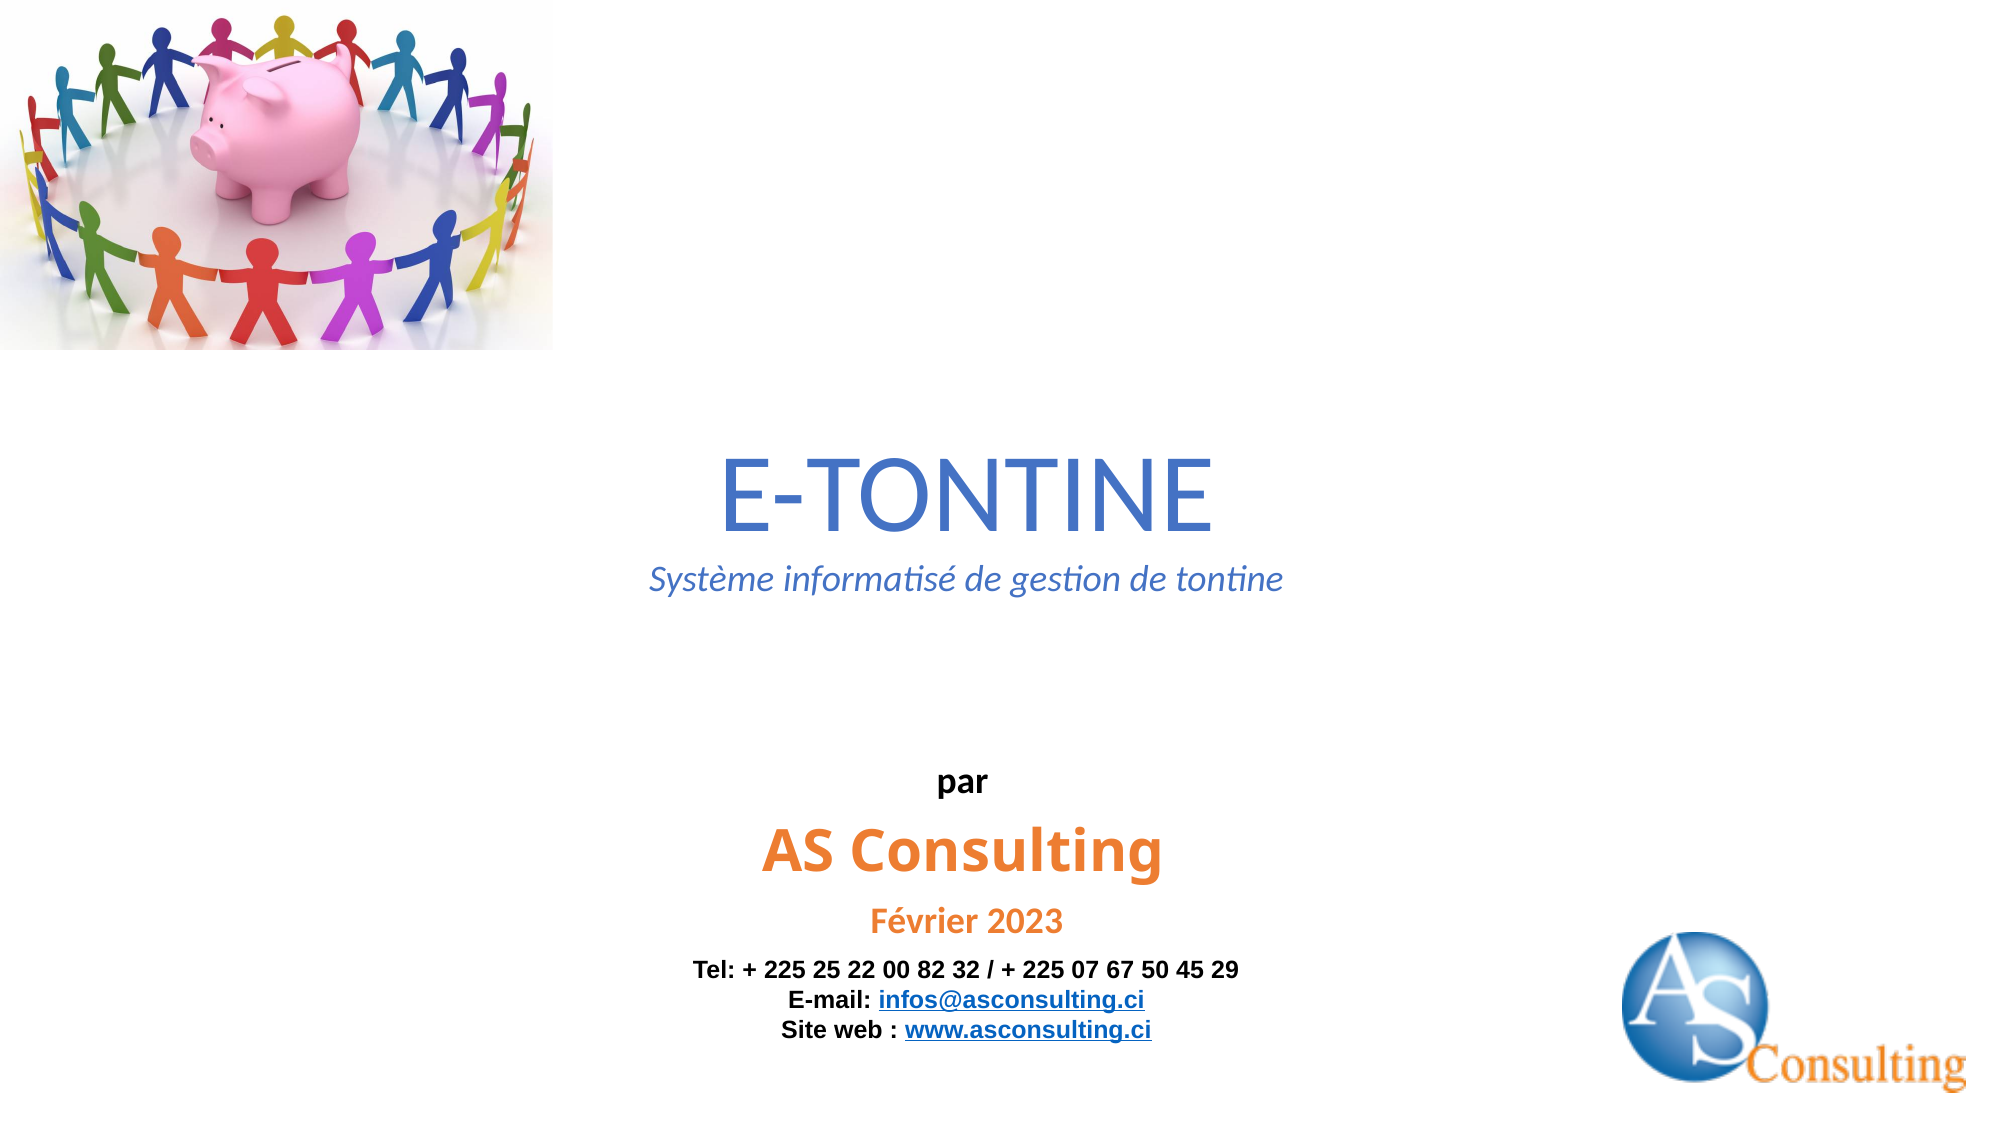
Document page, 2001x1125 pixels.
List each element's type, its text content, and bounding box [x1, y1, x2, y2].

picture [0, 0, 553, 350]
picture [1622, 932, 1966, 1093]
text_box par AS Consulting Février 2023 Tel: + 225 25 22 00 82 32 / + 225 07 67 50 45 29 E-mail: infos@asconsulting.ci Site web : www.asconsulting.ci [503, 748, 1430, 1051]
text_box E-TONTINE Système informatisé de gestion de tontine [634, 410, 1300, 606]
